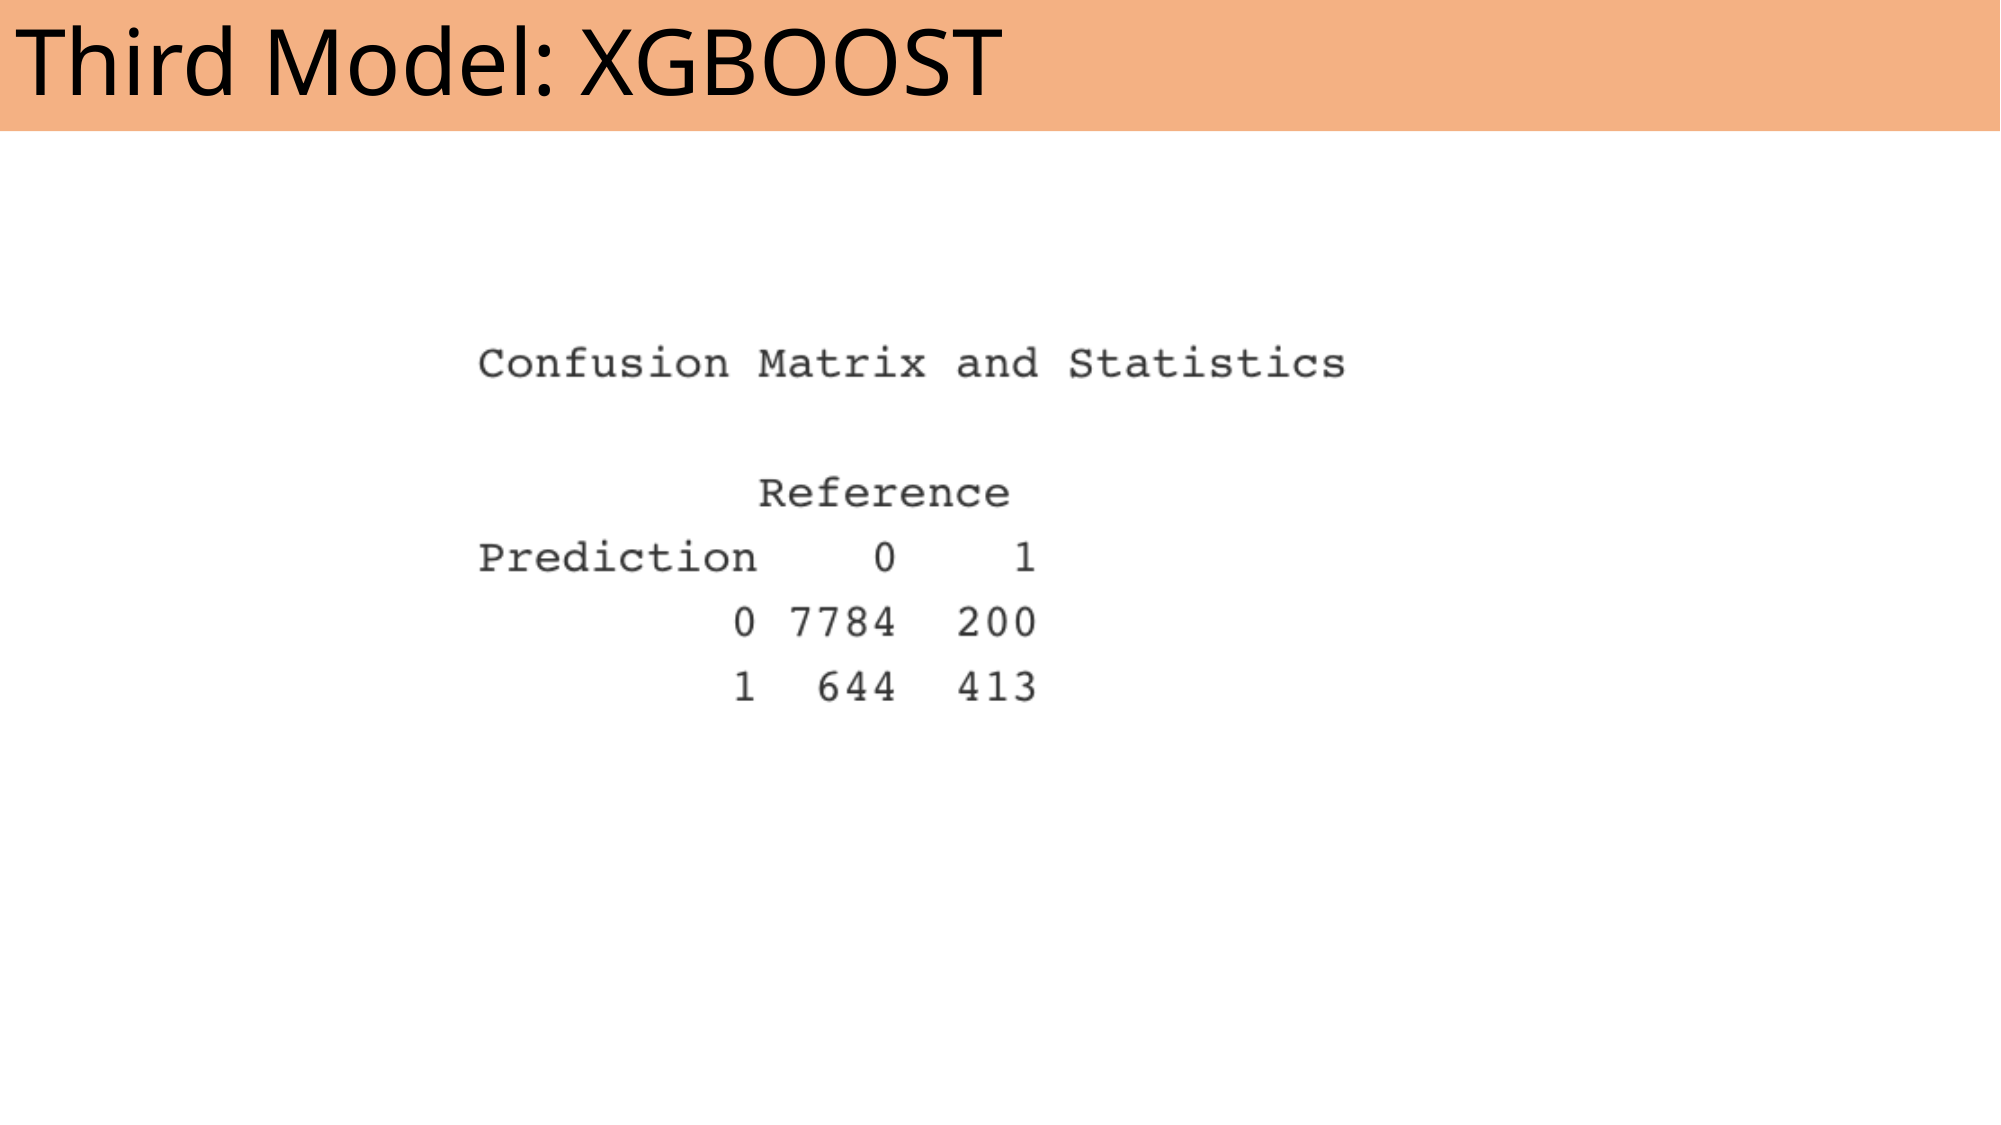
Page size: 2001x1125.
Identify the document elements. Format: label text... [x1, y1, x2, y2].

title Third Model: XGBOOST [0, 0, 2000, 132]
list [457, 316, 1414, 755]
